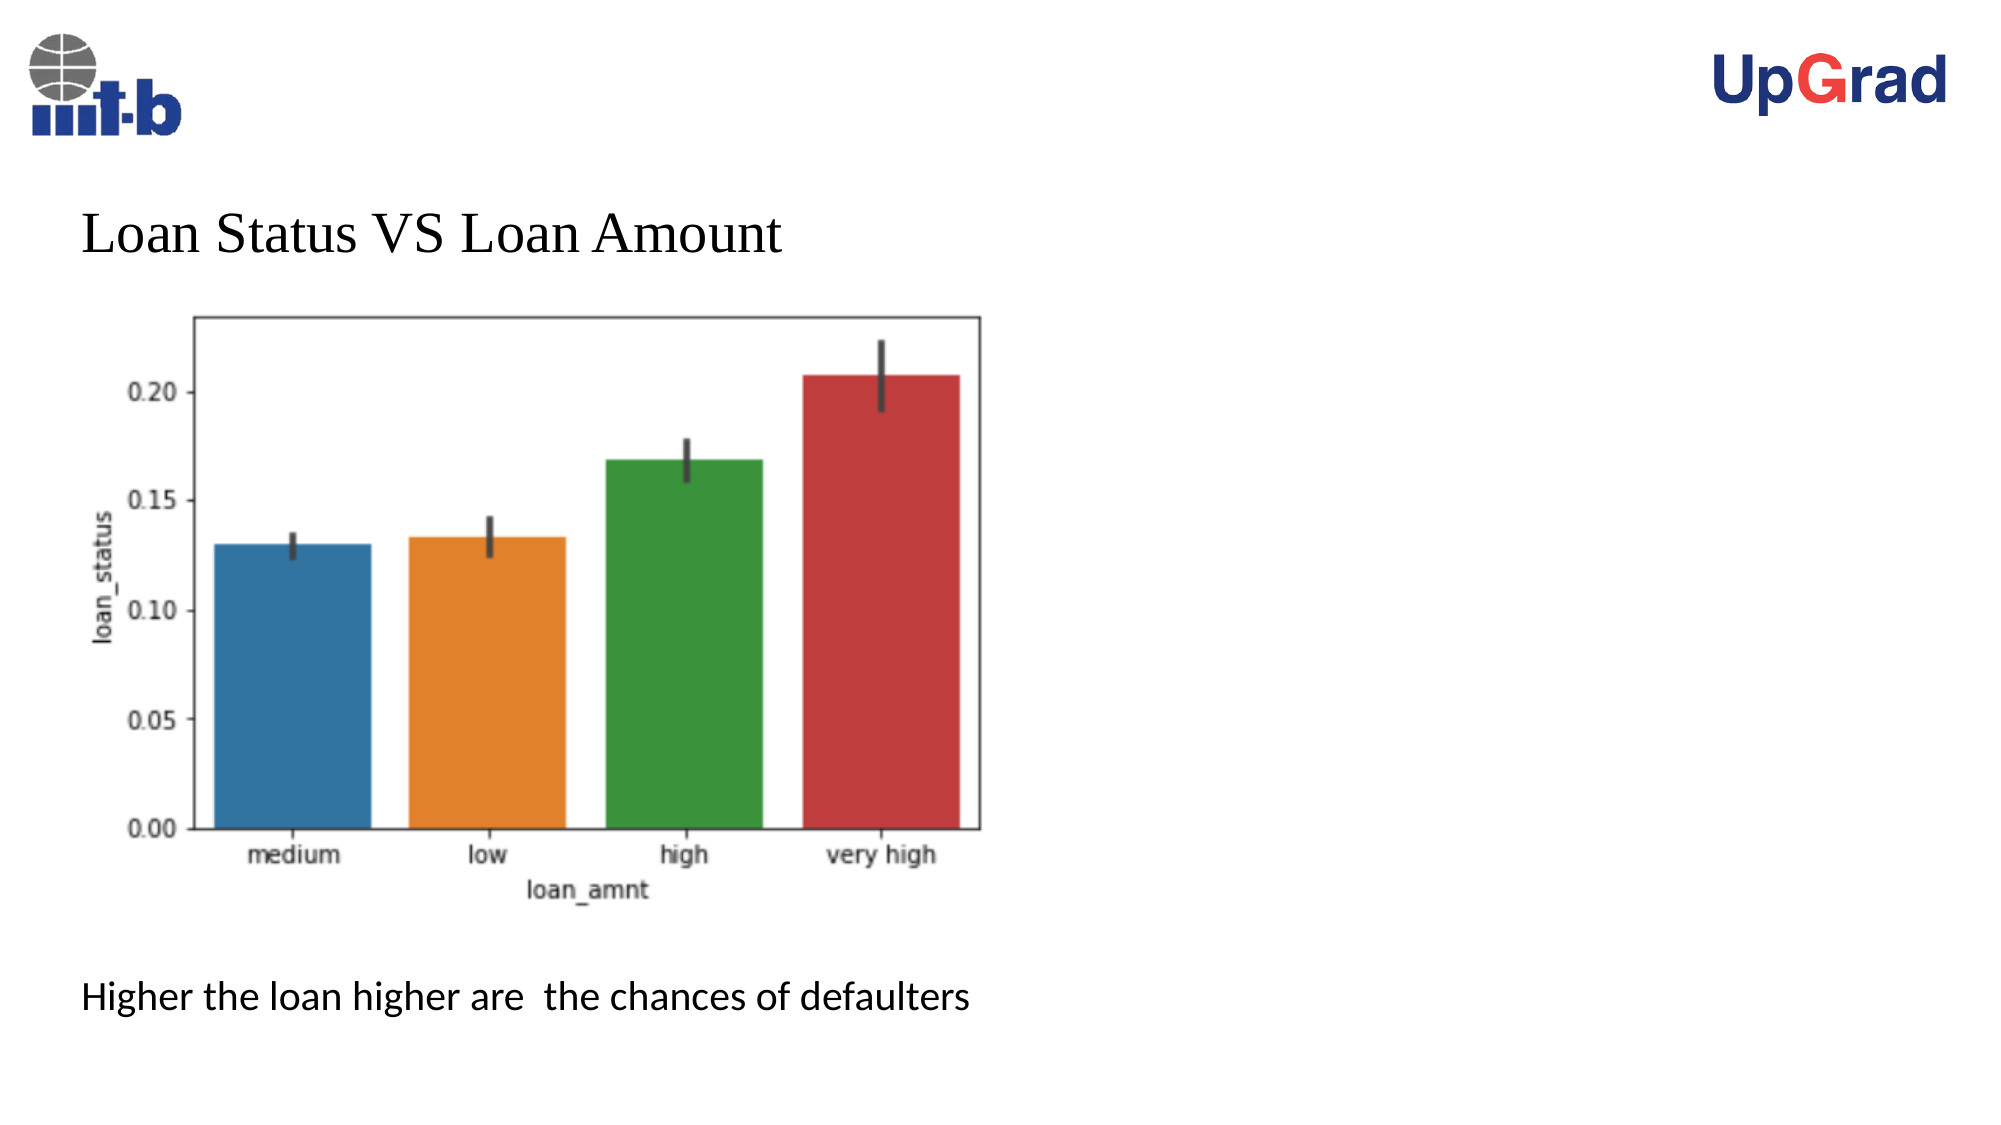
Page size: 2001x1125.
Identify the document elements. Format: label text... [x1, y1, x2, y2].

title Loan Status VS Loan Amount [66, 163, 1595, 305]
picture [1714, 53, 1952, 116]
picture [66, 290, 1004, 934]
picture [0, 29, 208, 163]
text_box Higher the loan higher are the chances of defaulters [66, 961, 1815, 1026]
